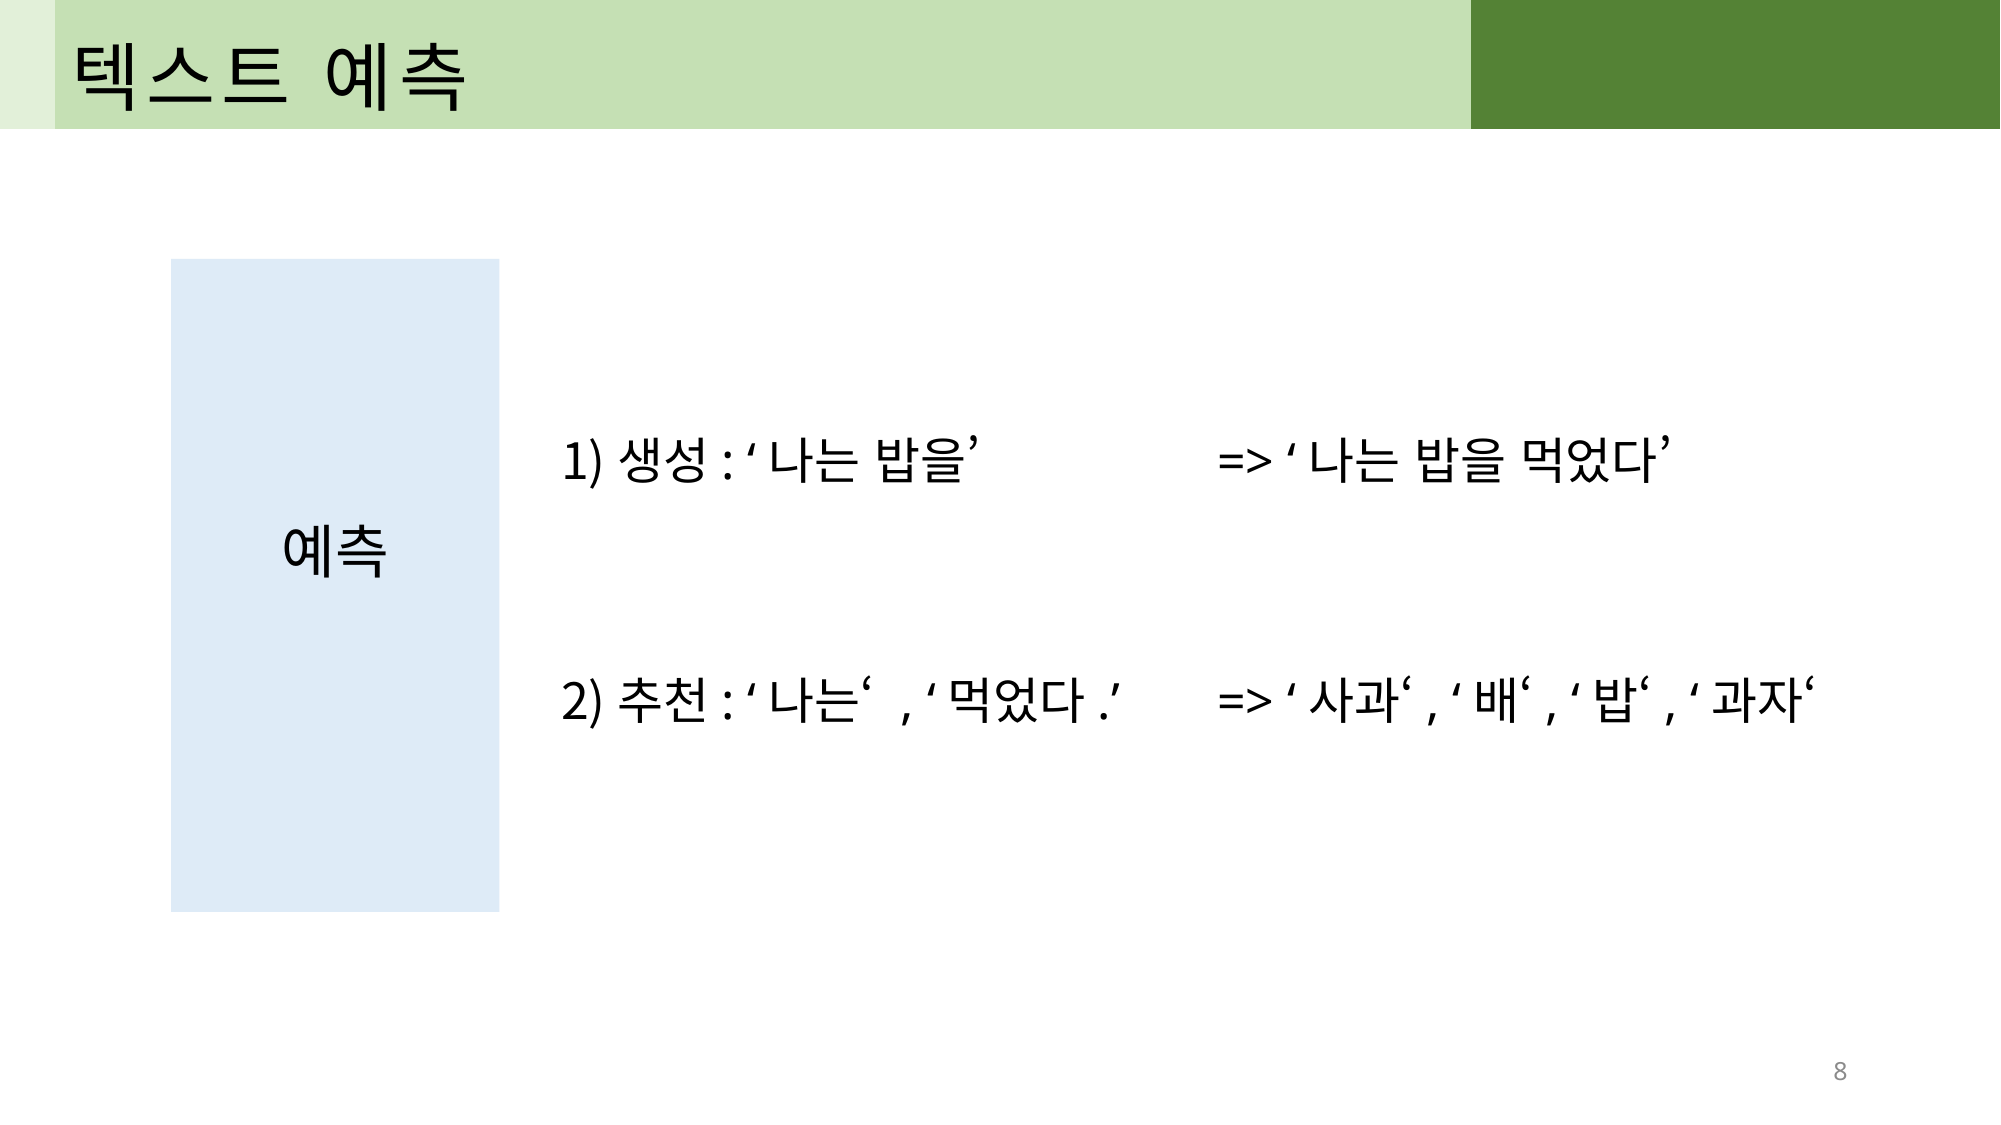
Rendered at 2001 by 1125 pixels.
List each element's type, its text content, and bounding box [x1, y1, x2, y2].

slide_number 8 [1412, 1042, 1863, 1103]
text_box [1471, 0, 2000, 129]
text_box [0, 0, 55, 129]
text_box 예측 [170, 258, 500, 913]
text_box 생성: ‘나는 밥을’ => ‘나는 밥을 먹었다’ 추천: ‘나는‘ , ‘먹었다.’ => ‘사과‘, ‘배‘, ‘밥‘, ‘과자‘ [546, 361, 1833, 737]
text_box 텍스트 예측 [55, 0, 1471, 129]
